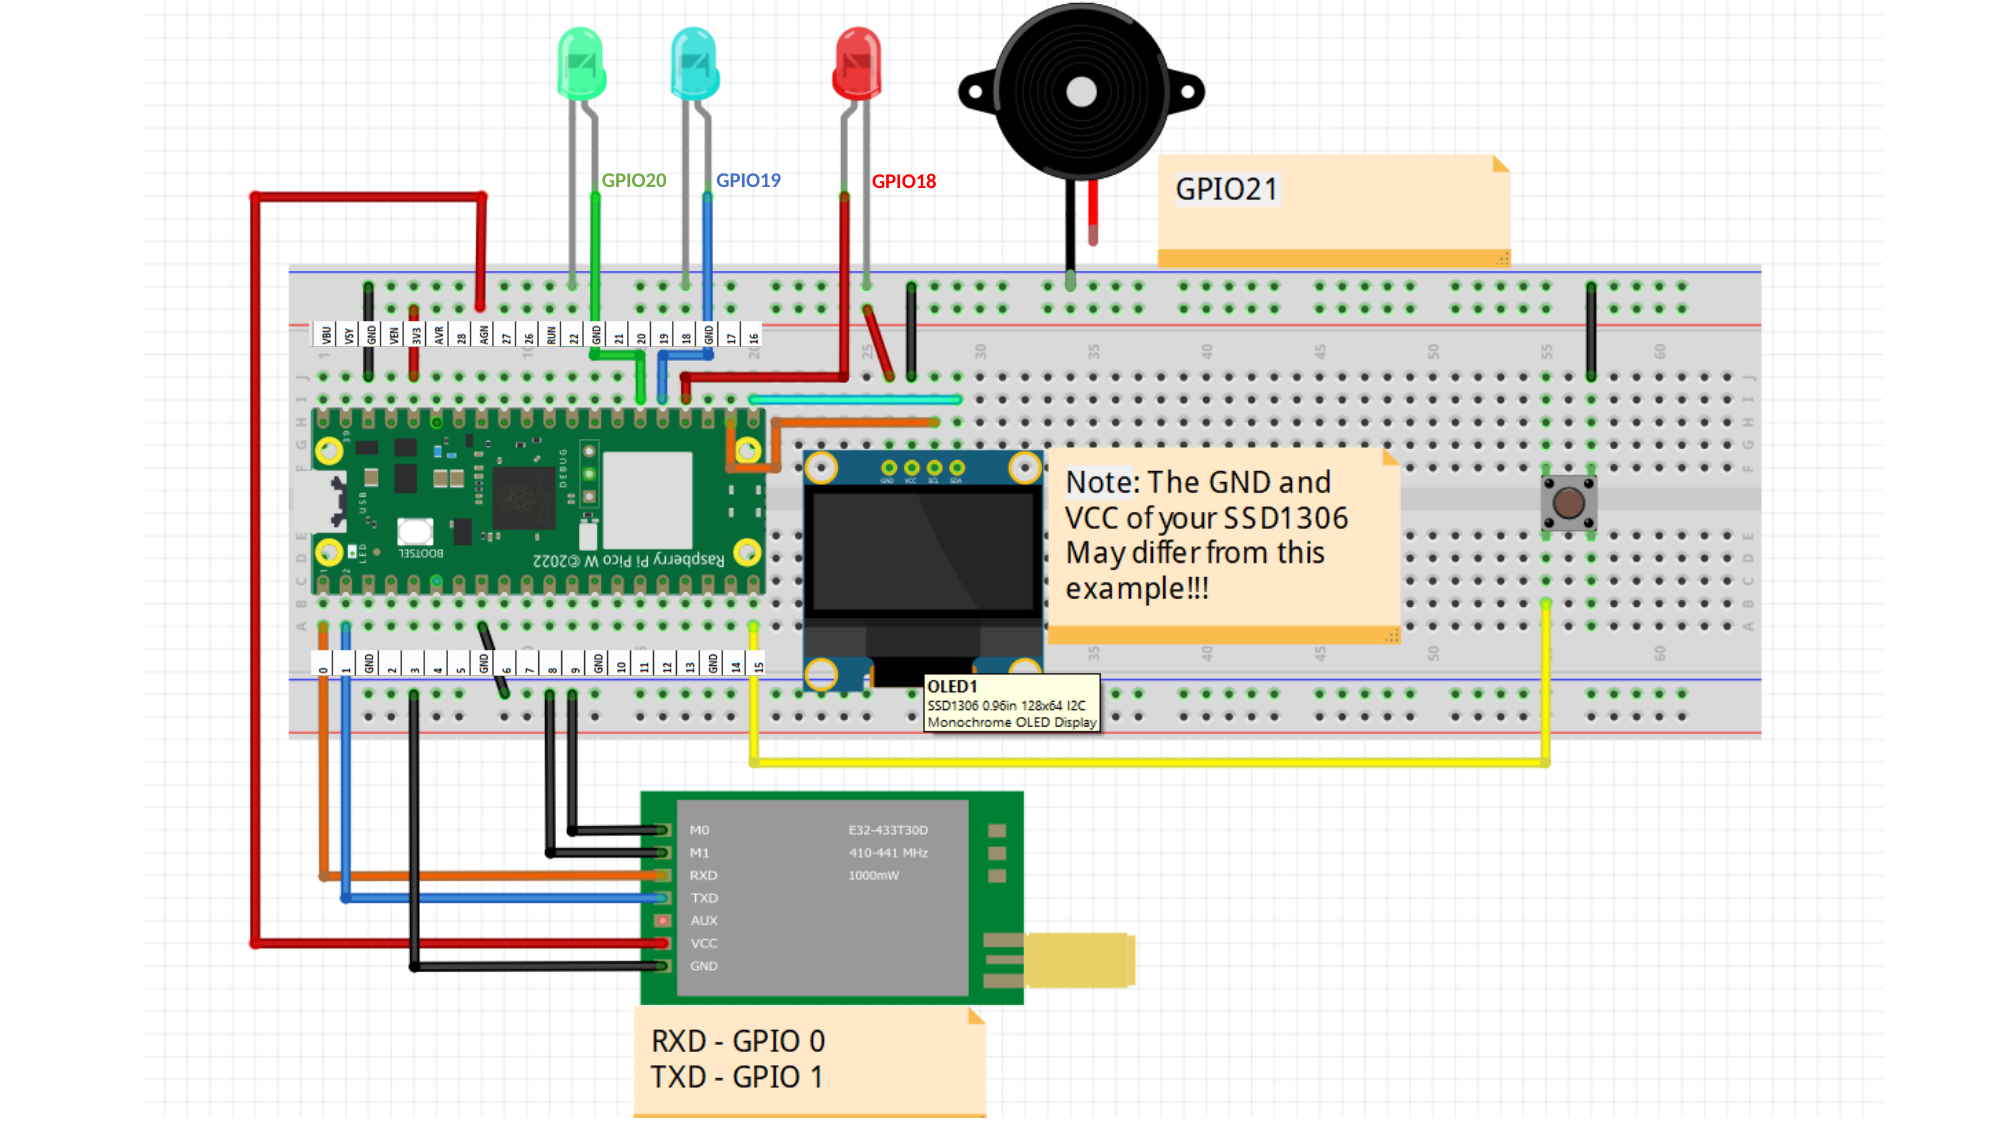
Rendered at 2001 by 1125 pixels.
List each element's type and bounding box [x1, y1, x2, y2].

text_box [143, 0, 1883, 1118]
